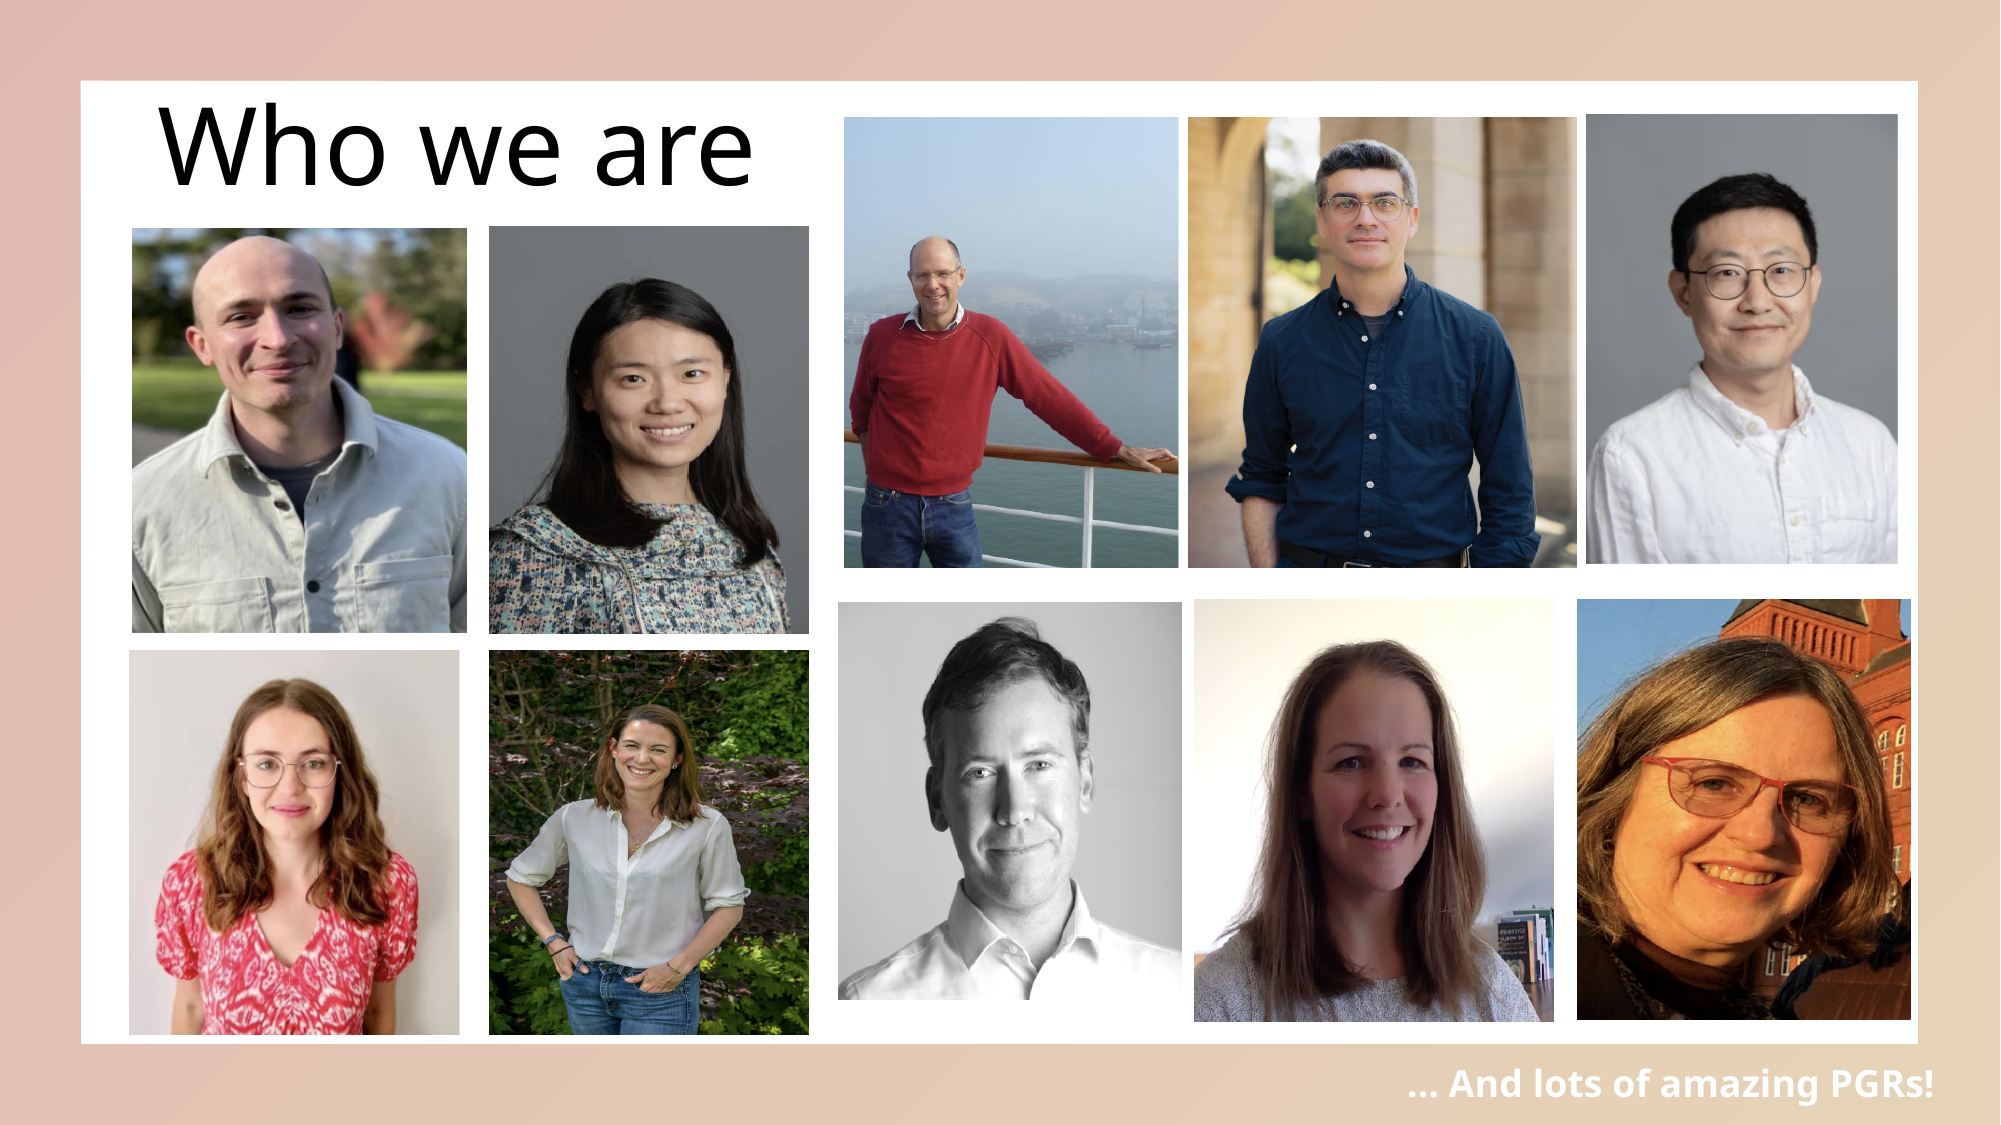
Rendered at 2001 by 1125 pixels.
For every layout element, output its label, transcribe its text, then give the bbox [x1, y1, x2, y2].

picture [844, 117, 1179, 568]
picture [1188, 117, 1577, 568]
title Who we are [142, 41, 1867, 260]
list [1194, 599, 1554, 1022]
picture [1586, 114, 1901, 568]
picture [838, 602, 1182, 1009]
picture [489, 650, 809, 1035]
picture [489, 226, 809, 634]
text_box … And lots of amazing PGRs! [1392, 1052, 1965, 1113]
picture [132, 228, 467, 634]
picture [1577, 599, 1911, 1021]
picture [129, 650, 463, 1035]
